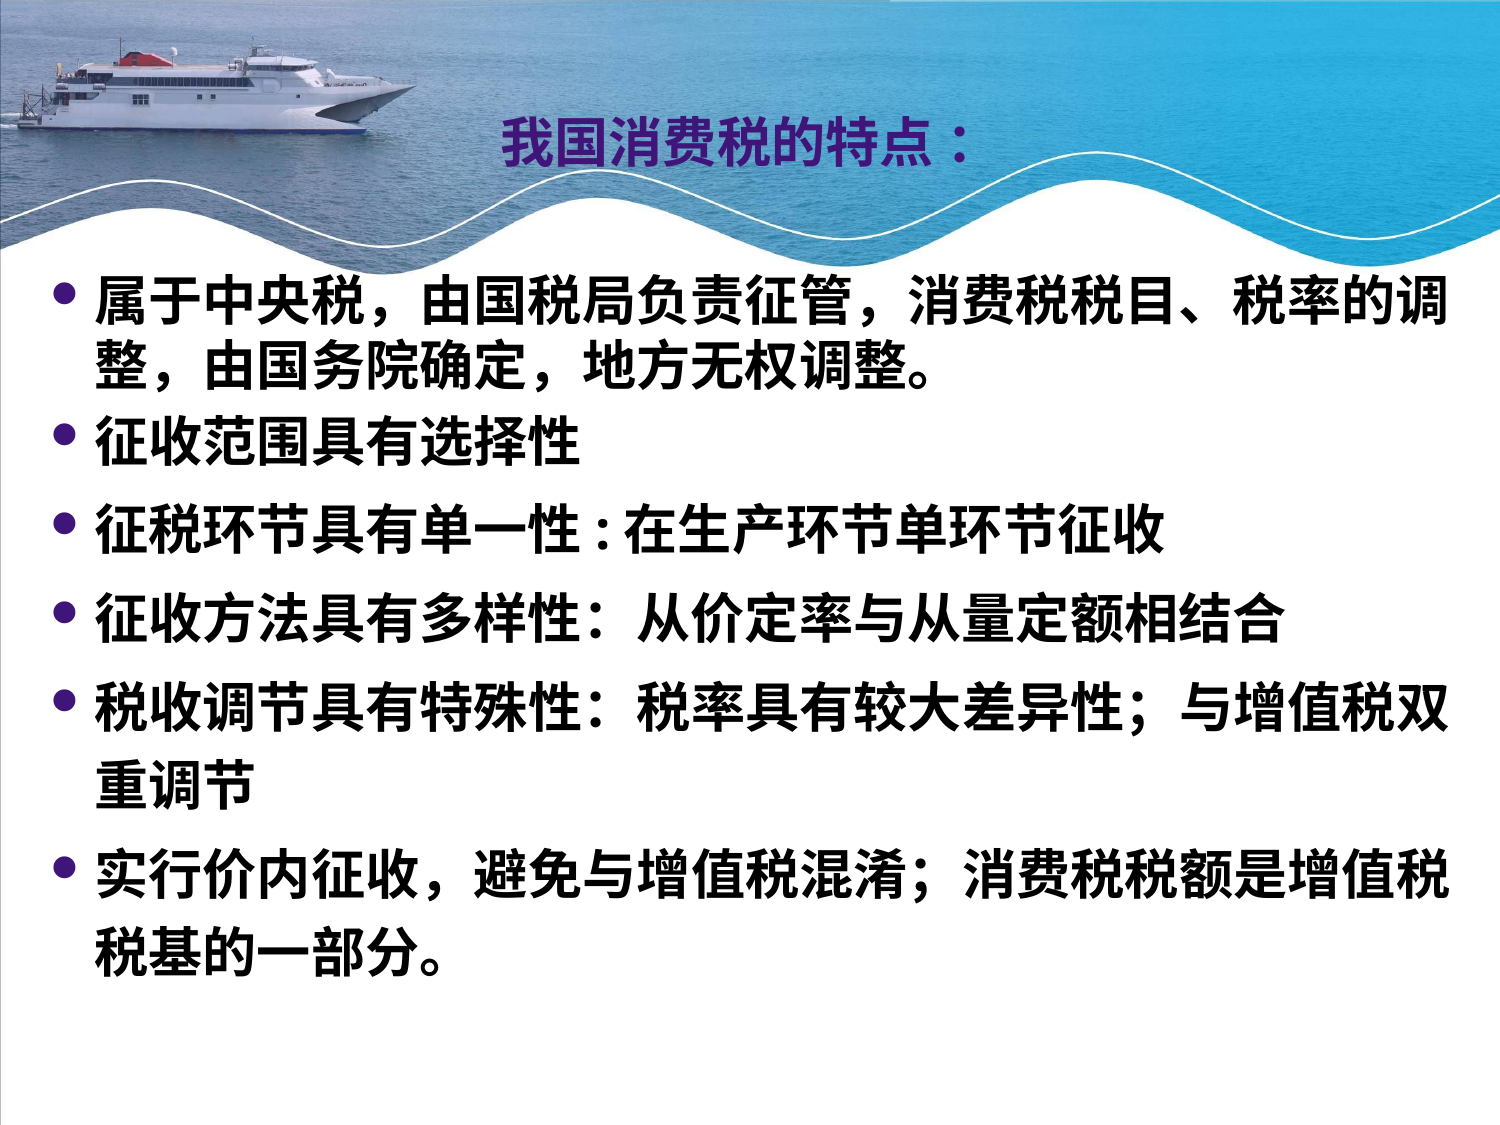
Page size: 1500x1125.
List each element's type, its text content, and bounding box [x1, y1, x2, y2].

picture [0, 0, 1500, 1125]
list 我国消费税的特点 ： 属于中央税，由国税局负责征管，消费税税目、税率的调整，由国务院确定，地方无权调整。 征收范围具有选择性 征税环节具有单一性:在生产环节单环节征收 征收方法具有多样性：从价定率与从量定额相结合 税收调节具有特殊性：税率具有较大差异性；与增值税双重调节 实行价内征收，避免与增值税混淆；消费税税额是增值税税基的一部分。 [49, 101, 1452, 963]
